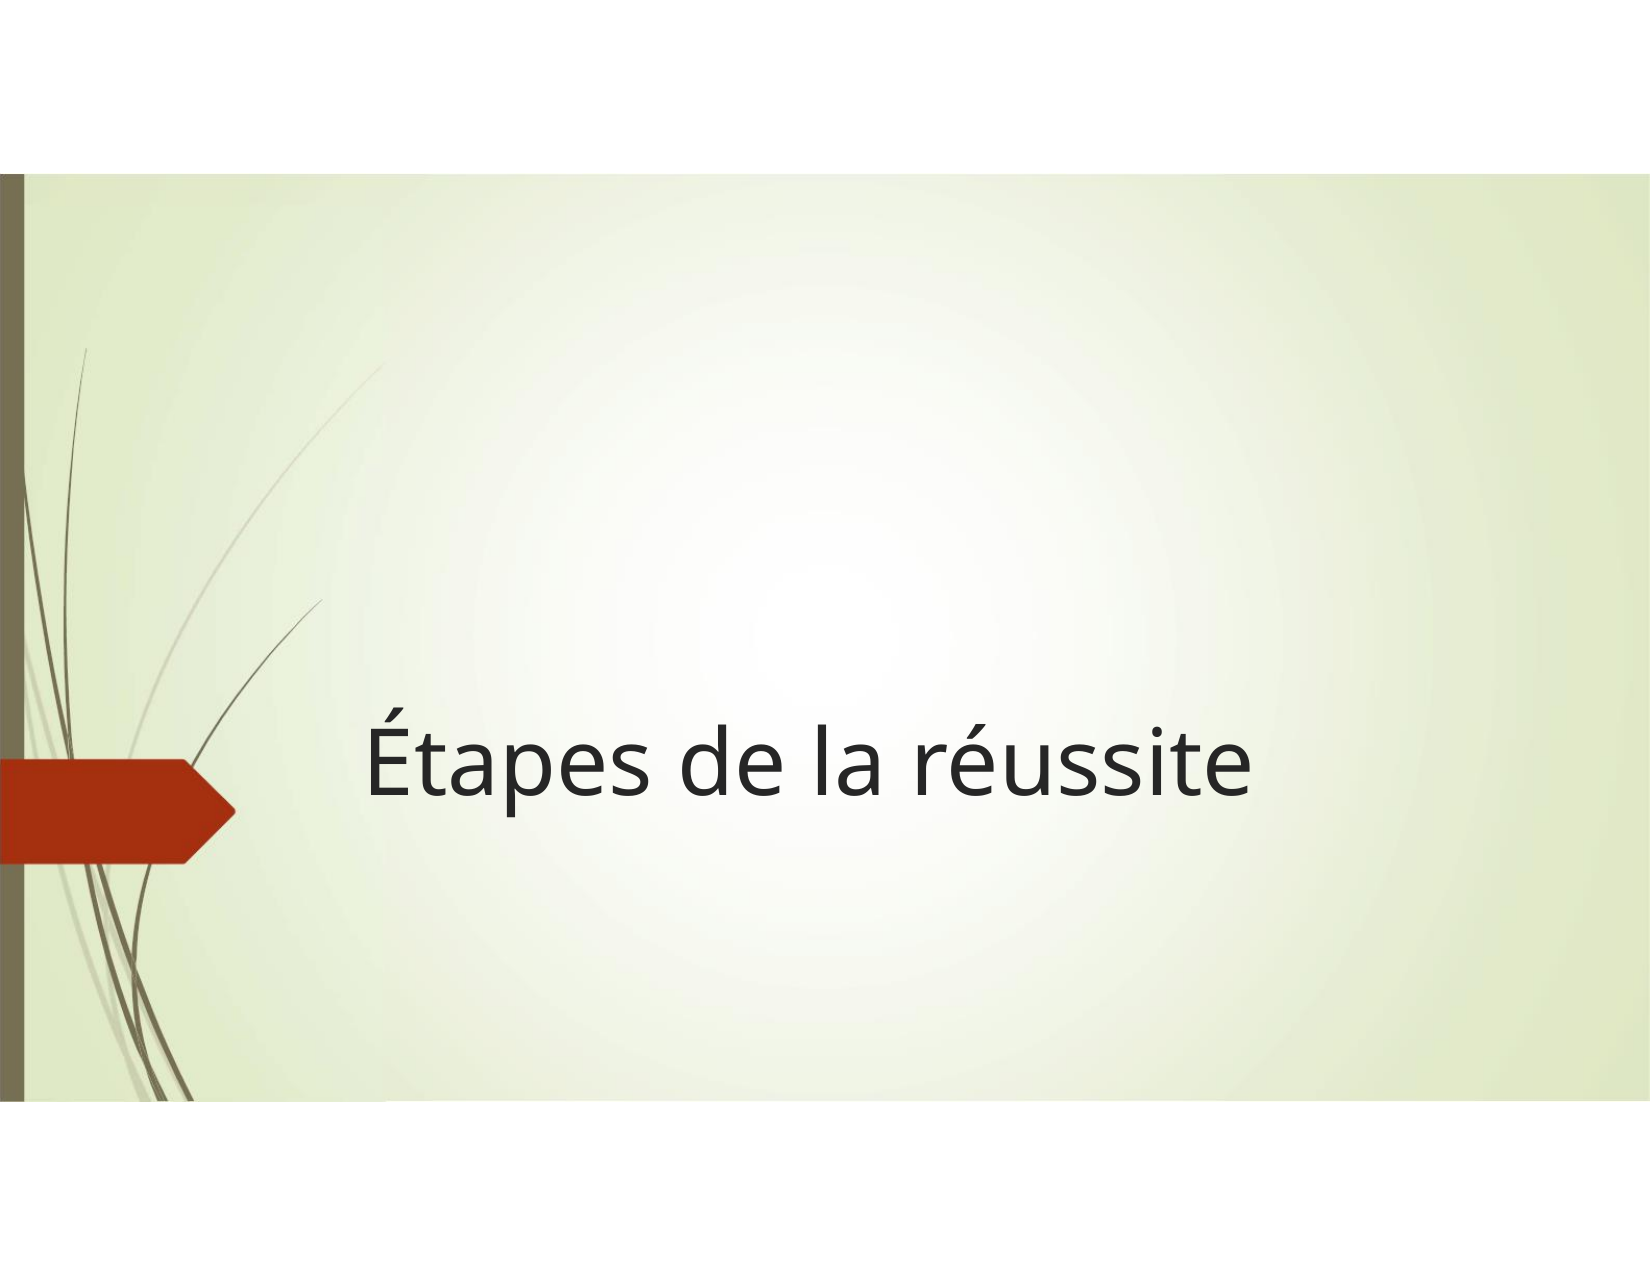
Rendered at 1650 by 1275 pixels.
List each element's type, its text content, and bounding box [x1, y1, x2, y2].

text_box Étapes de la réussite [362, 703, 1303, 814]
text_box [0, 173, 1650, 1102]
